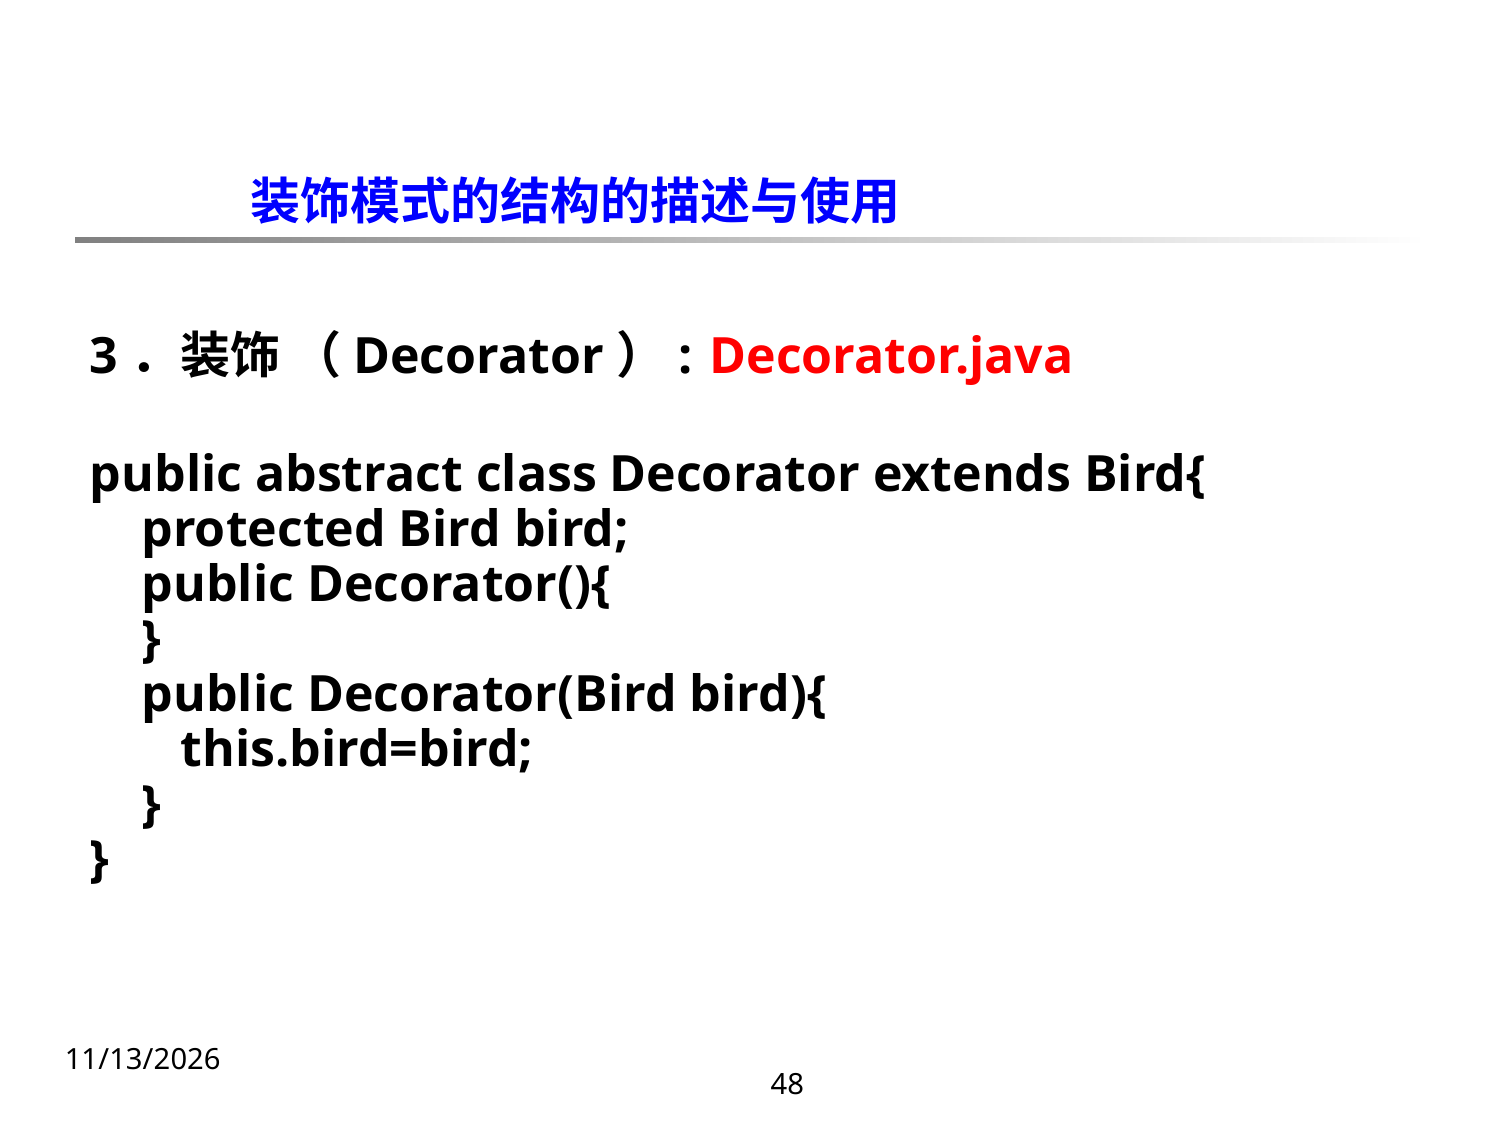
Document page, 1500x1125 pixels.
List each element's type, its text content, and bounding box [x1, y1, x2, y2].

text_box [75, 237, 1425, 243]
text_box [49, 1012, 363, 1088]
text_box 装饰模式的结构的描述与使用 [187, 162, 975, 238]
text_box [549, 1037, 1025, 1113]
text_box 3．装饰 （Decorator）: Decorator.java public abstract class Decorator extends Bird{ protected Bird bird; public Decorator(){ } public Decorator(Bird bird){ this.bird=bird; } } [74, 299, 1438, 890]
